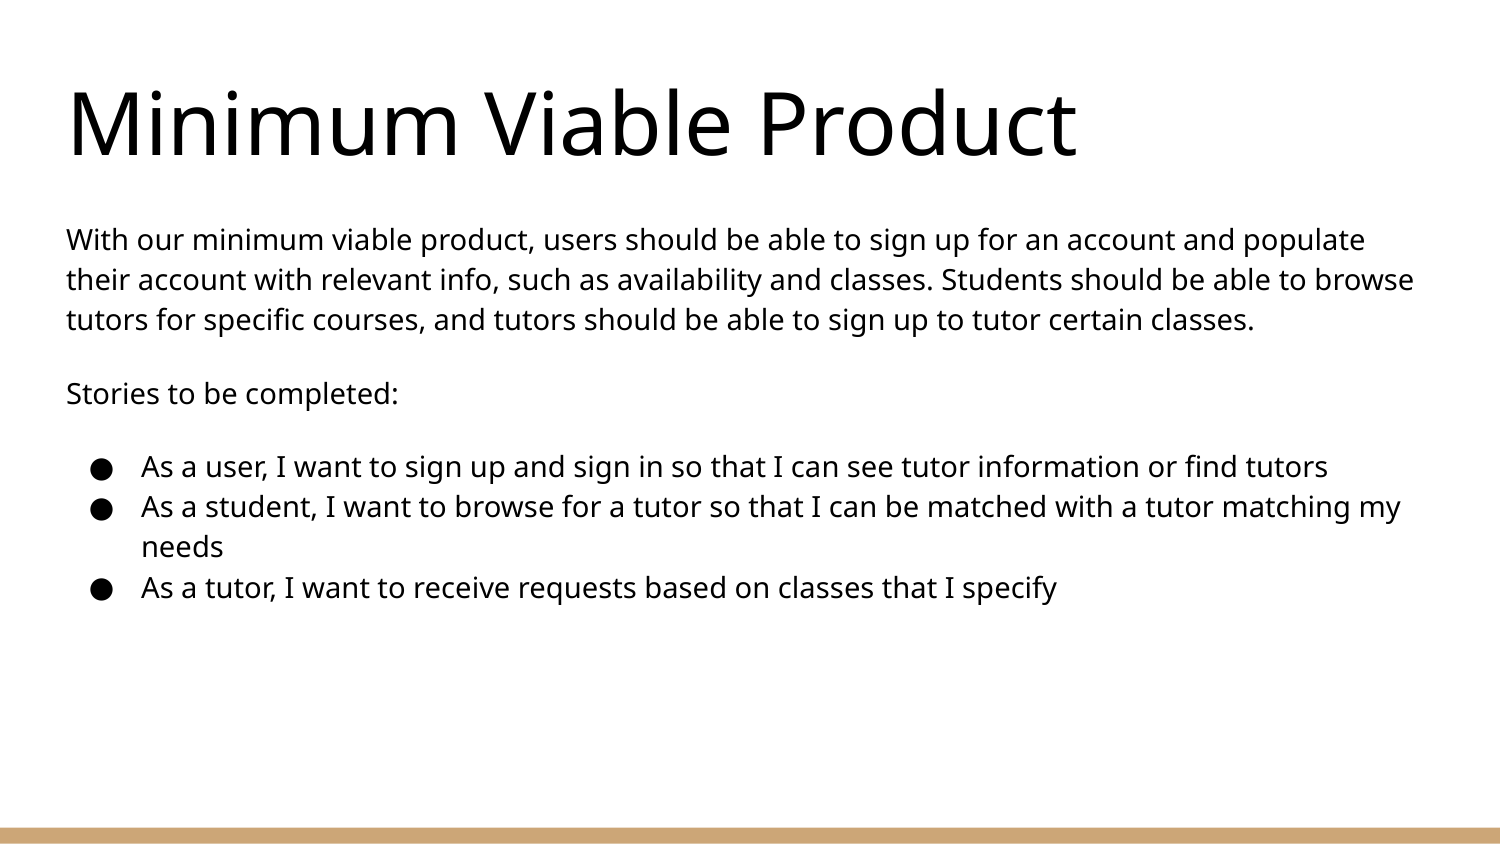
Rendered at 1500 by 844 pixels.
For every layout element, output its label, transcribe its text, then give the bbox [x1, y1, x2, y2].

title Minimum Viable Product [51, 51, 1449, 189]
list With our minimum viable product, users should be able to sign up for an account and populate their account with relevant info, such as availability and classes. Students should be able to browse tutors for specific courses, and tutors should be able to sign up to tutor certain classes. Stories to be completed: As a user, I want to sign up and sign in so that I can see tutor information or find tutors As a student, I want to browse for a tutor so that I can be matched with a tutor matching my needs As a tutor, I want to receive requests based on classes that I specify [51, 200, 1449, 752]
